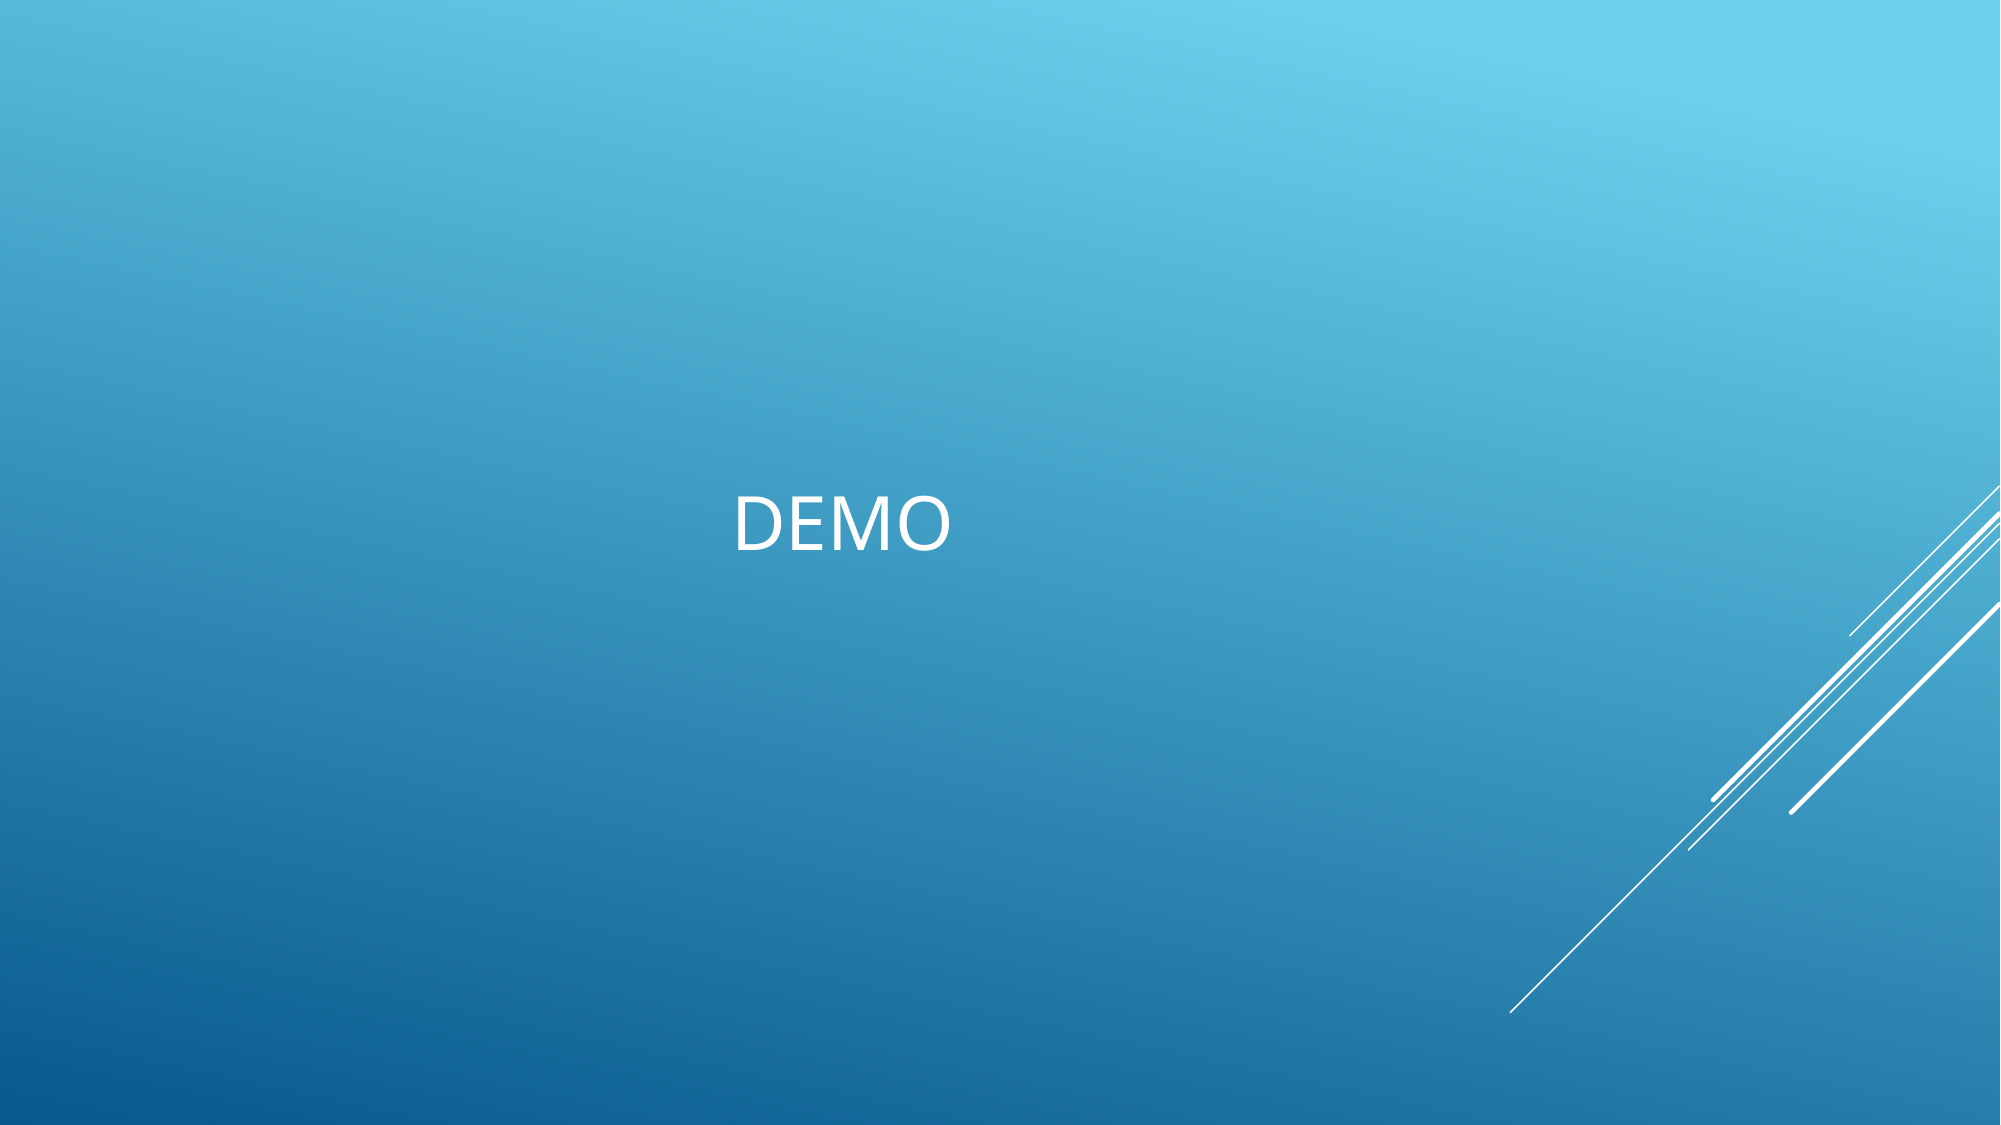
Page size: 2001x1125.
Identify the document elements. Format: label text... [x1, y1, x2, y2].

title demo [716, 397, 2000, 645]
